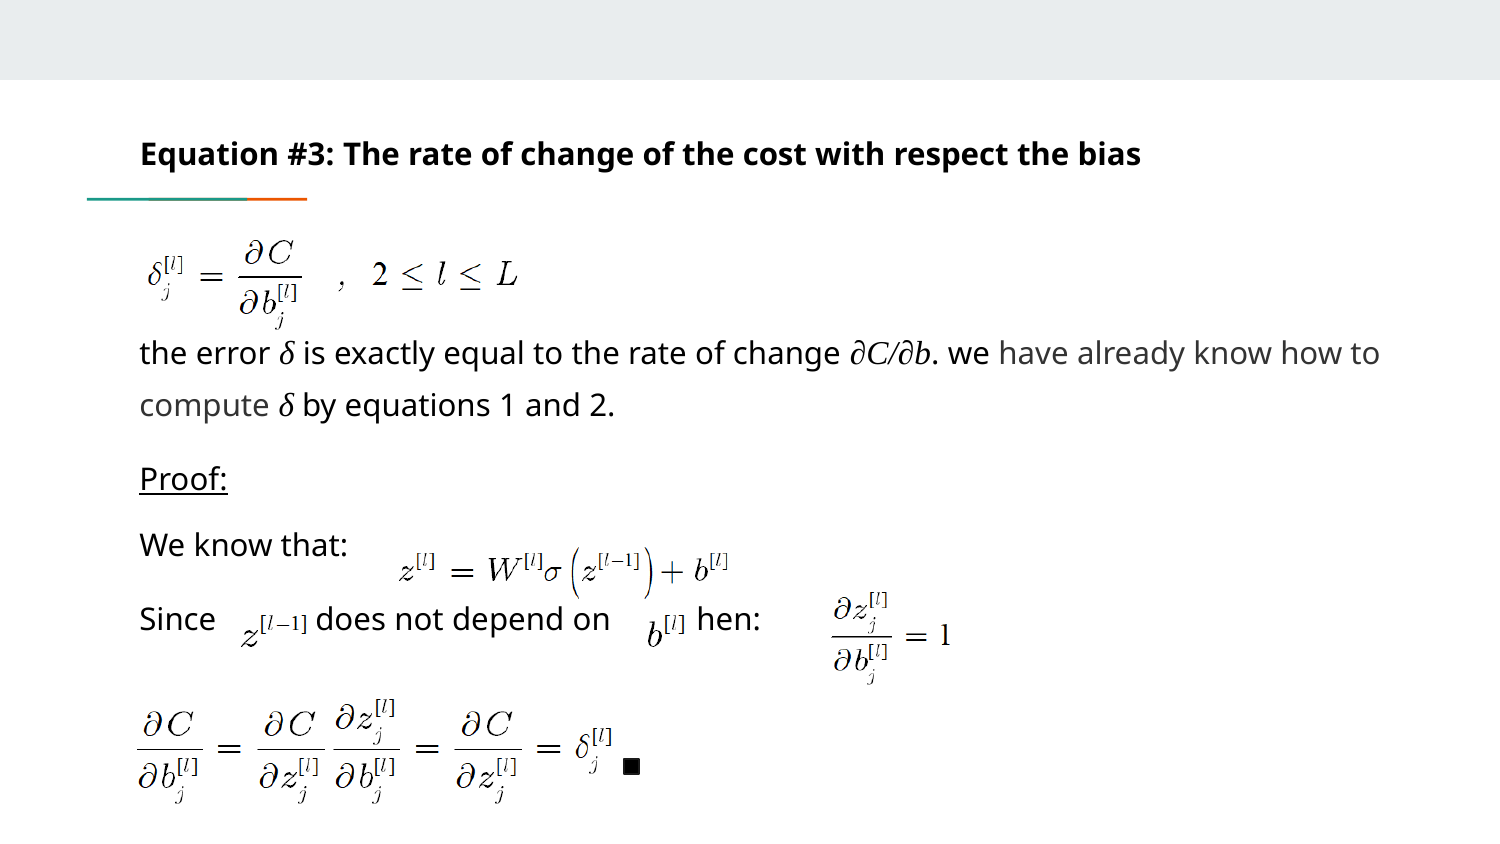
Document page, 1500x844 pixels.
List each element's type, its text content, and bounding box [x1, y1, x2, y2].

picture [829, 587, 955, 693]
picture [135, 232, 524, 338]
picture [391, 542, 739, 660]
text_box [629, 759, 639, 775]
list the error δ is exactly equal to the rate of change ∂C/∂b. we have already know how to compute δ by equations 1 and 2. Proof: We know that: Since does not depend on , then: [124, 183, 1445, 844]
title Equation #3: The rate of change of the cost with respect the bias [124, 108, 1387, 197]
picture [236, 600, 317, 660]
picture [137, 691, 624, 817]
